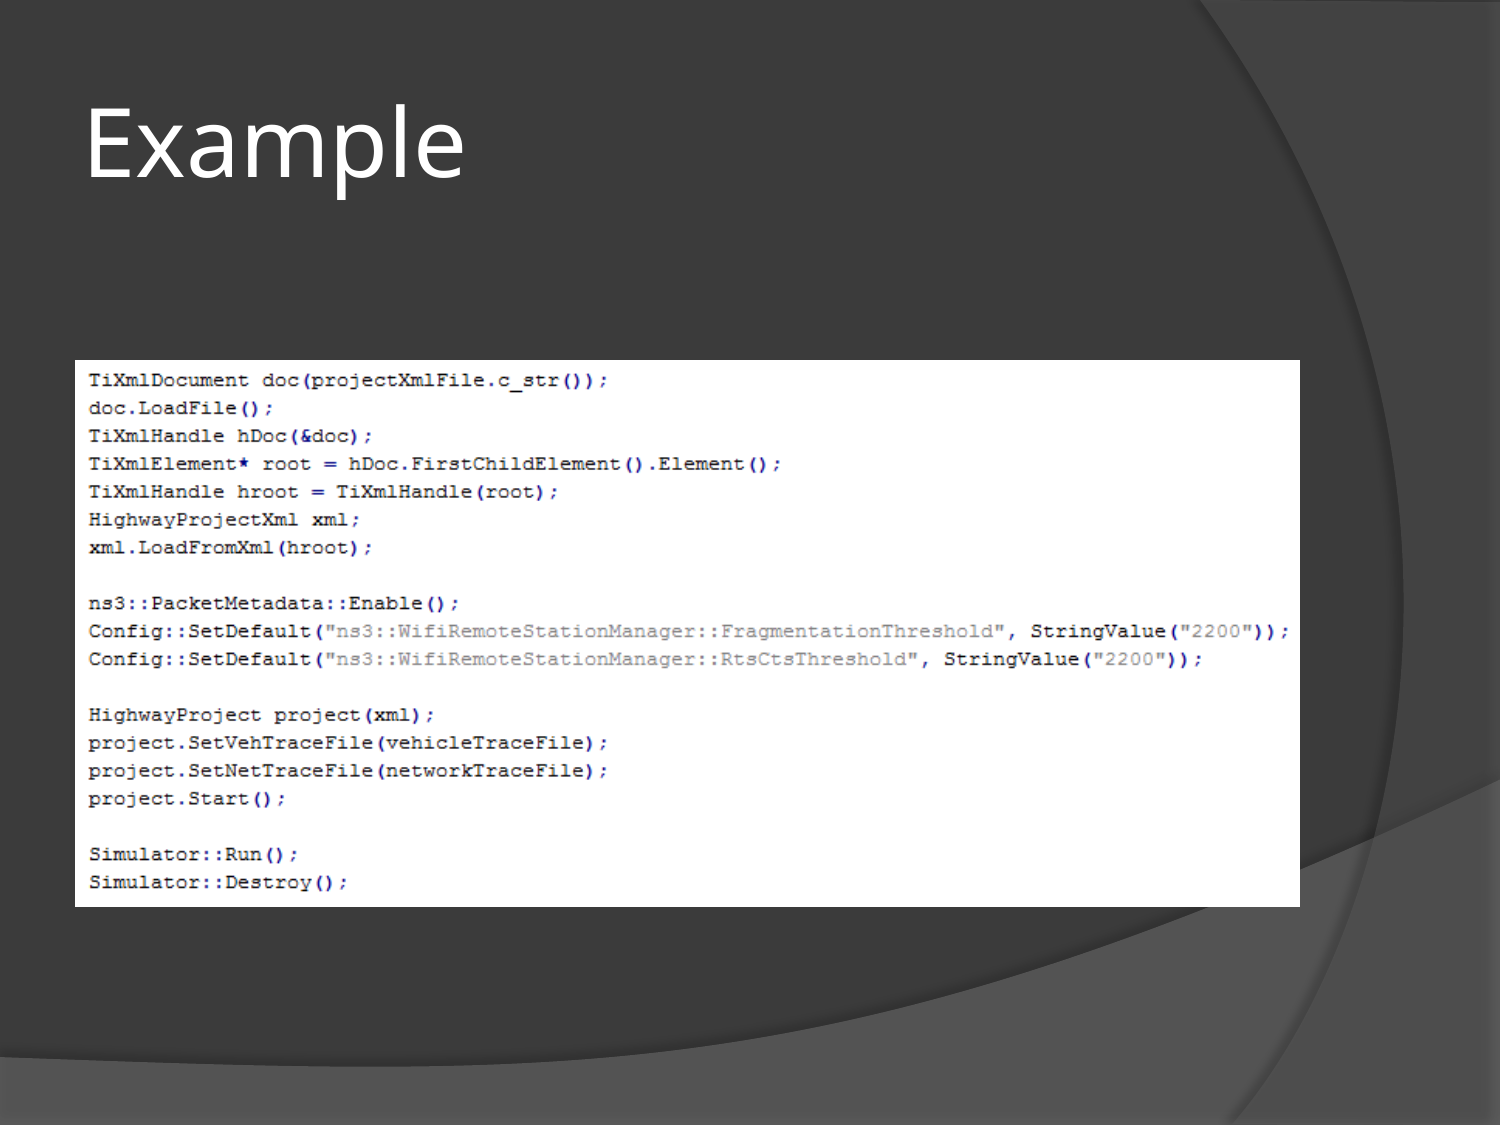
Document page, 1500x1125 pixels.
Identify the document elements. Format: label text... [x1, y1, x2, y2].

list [74, 360, 1301, 908]
title Example [75, 45, 1300, 233]
